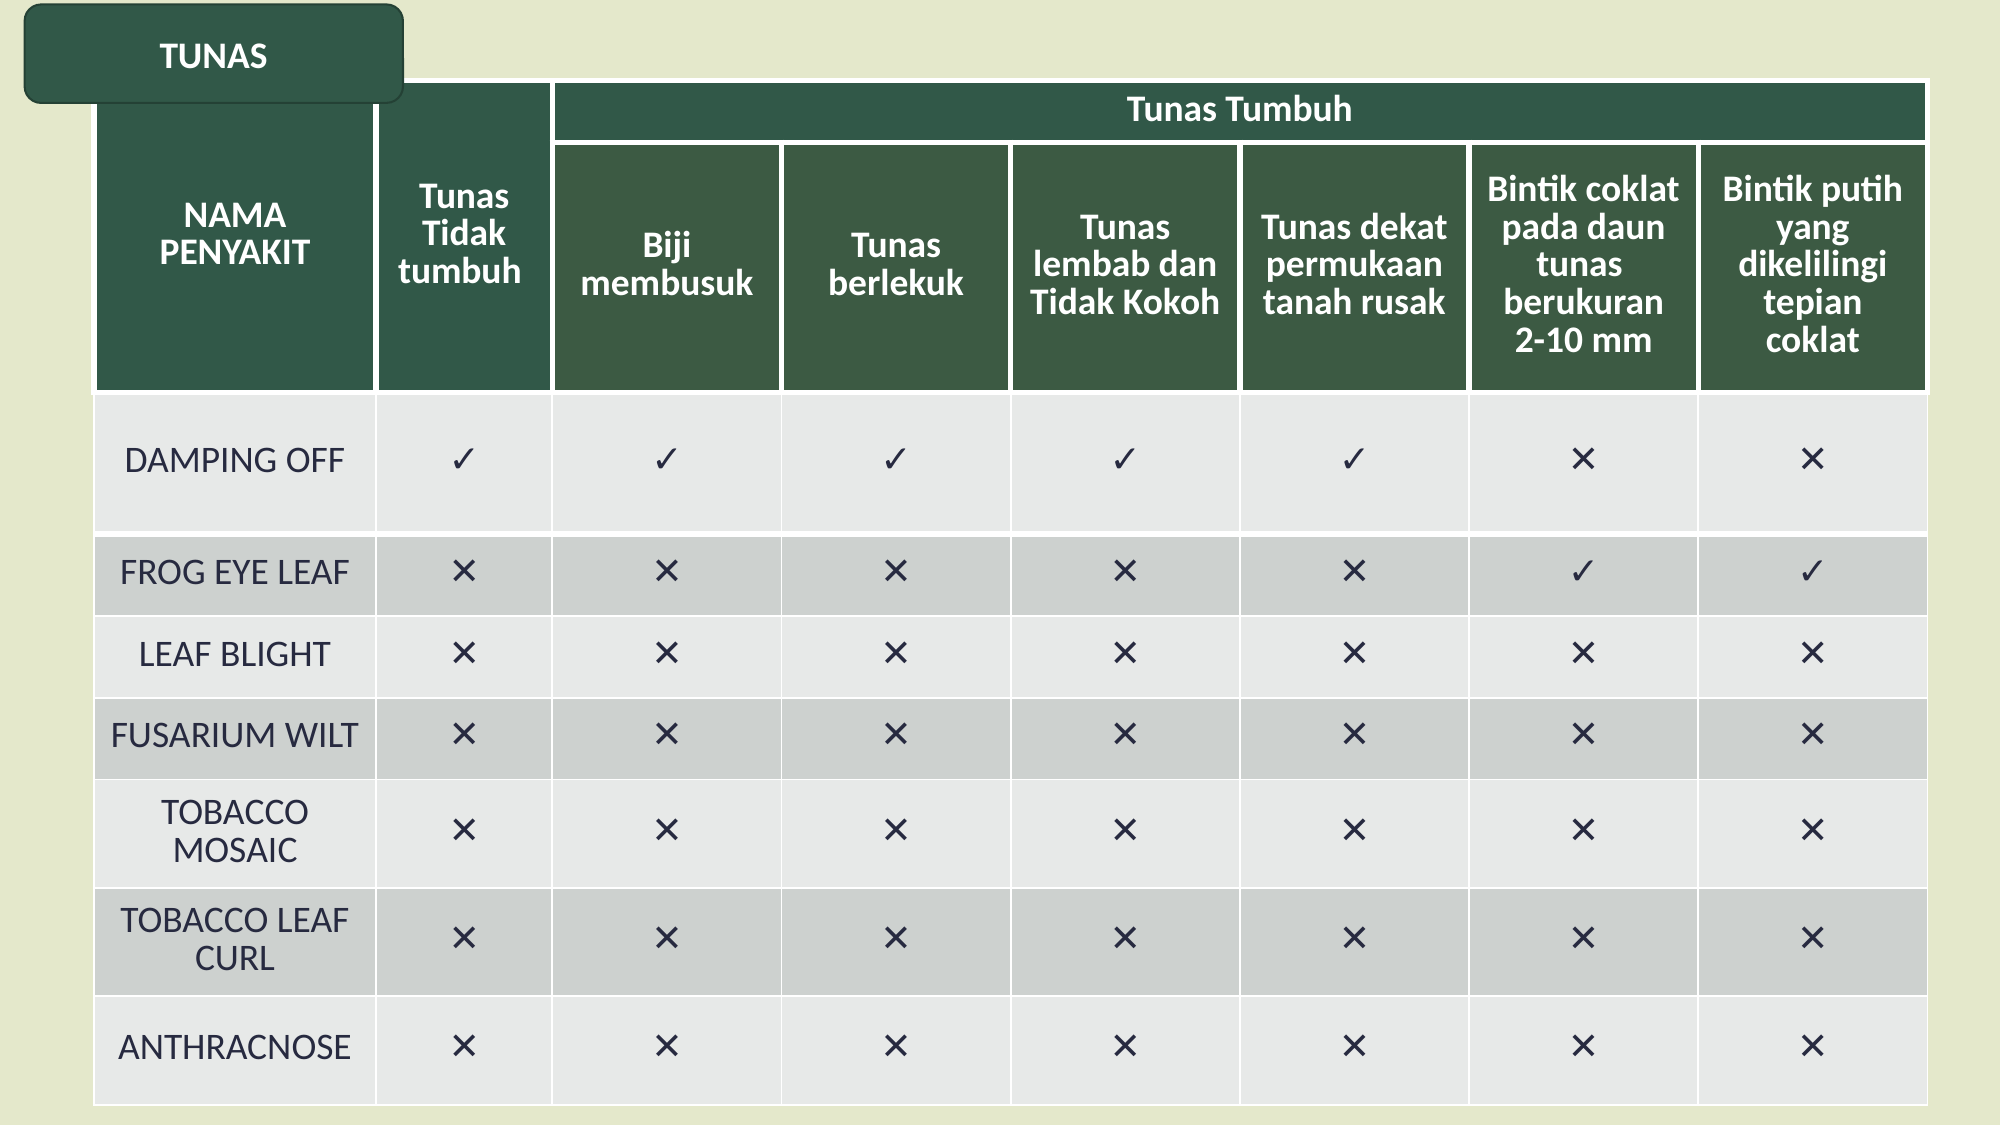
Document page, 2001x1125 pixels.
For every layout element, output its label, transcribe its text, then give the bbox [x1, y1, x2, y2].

table_cell ✕ [1470, 617, 1697, 697]
table_cell ✓ [553, 395, 781, 531]
table_cell ✕ [1012, 997, 1239, 1104]
table_cell ✕ [1470, 997, 1697, 1104]
table_cell ✕ [1699, 780, 1927, 887]
table_cell ✓ [1241, 395, 1468, 531]
table_cell ✕ [1012, 780, 1239, 887]
table_cell ✕ [1241, 780, 1468, 887]
table_header Tunas Tumbuh [555, 83, 1925, 140]
table_cell ✕ [782, 537, 1010, 615]
table_cell ✕ [553, 997, 781, 1104]
table_cell ✕ [1699, 395, 1927, 531]
table_cell DAMPING OFF [95, 395, 375, 531]
table_cell ✕ [1470, 780, 1697, 887]
table_cell ✕ [553, 699, 781, 779]
table_cell ✕ [782, 780, 1010, 887]
table_cell TOBACCO MOSAIC [95, 780, 375, 887]
table_cell ✕ [1470, 889, 1697, 995]
table_cell ✕ [1241, 699, 1468, 779]
table_cell ✕ [782, 889, 1010, 995]
table_cell ✕ [1699, 889, 1927, 995]
table_cell ✕ [1241, 617, 1468, 697]
table_cell ✕ [553, 537, 781, 615]
table_cell ✕ [1012, 889, 1239, 995]
table_cell ✓ [782, 395, 1010, 531]
table_cell TOBACCO LEAF CURL [95, 889, 375, 995]
table_cell ✕ [1012, 699, 1239, 779]
table_cell ✕ [1012, 617, 1239, 697]
table_cell Biji membusuk [555, 145, 779, 390]
text_box TUNAS [23, 3, 405, 104]
table_cell Tunas dekat permukaan tanah rusak [1243, 145, 1466, 390]
table_cell ✕ [1699, 699, 1927, 779]
table_cell ✕ [377, 889, 551, 995]
table_cell ✓ [1470, 537, 1697, 615]
table_cell ✕ [1241, 997, 1468, 1104]
table_cell ✕ [782, 997, 1010, 1104]
table_cell LEAF BLIGHT [95, 617, 375, 697]
table_cell Bintik coklat pada daun tunas berukuran 2-10 mm [1472, 145, 1696, 390]
table_header NAMA PENYAKIT [97, 104, 373, 390]
table_cell ✕ [553, 889, 781, 995]
table_cell Tunas berlekuk [784, 145, 1008, 390]
table_cell ✕ [553, 780, 781, 887]
table_cell ✕ [1699, 997, 1927, 1104]
table_cell ✓ [1699, 537, 1927, 615]
table_cell ✕ [782, 617, 1010, 697]
table_cell ✕ [553, 617, 781, 697]
table_cell ✕ [1470, 699, 1697, 779]
table_cell ANTHRACNOSE [95, 997, 375, 1104]
table_cell Tunas lembab dan Tidak Kokoh [1013, 145, 1237, 390]
table_cell ✕ [782, 699, 1010, 779]
table_cell ✕ [1241, 537, 1468, 615]
table_cell ✕ [1241, 889, 1468, 995]
table_cell ✓ [377, 395, 551, 531]
table_cell ✓ [1012, 395, 1239, 531]
table_header Tunas Tidak tumbuh [379, 83, 550, 390]
table_cell ✕ [377, 617, 551, 697]
table_cell ✕ [377, 699, 551, 779]
table_cell FROG EYE LEAF [95, 537, 375, 615]
table_cell ✕ [377, 537, 551, 615]
table_cell ✕ [1699, 617, 1927, 697]
table_cell ✕ [1470, 395, 1697, 531]
table_cell ✕ [377, 780, 551, 887]
table_cell FUSARIUM WILT [95, 699, 375, 779]
table_cell ✕ [1012, 537, 1239, 615]
table_cell Bintik putih yang dikelilingi tepian coklat [1701, 145, 1925, 390]
table_cell ✕ [377, 997, 551, 1104]
